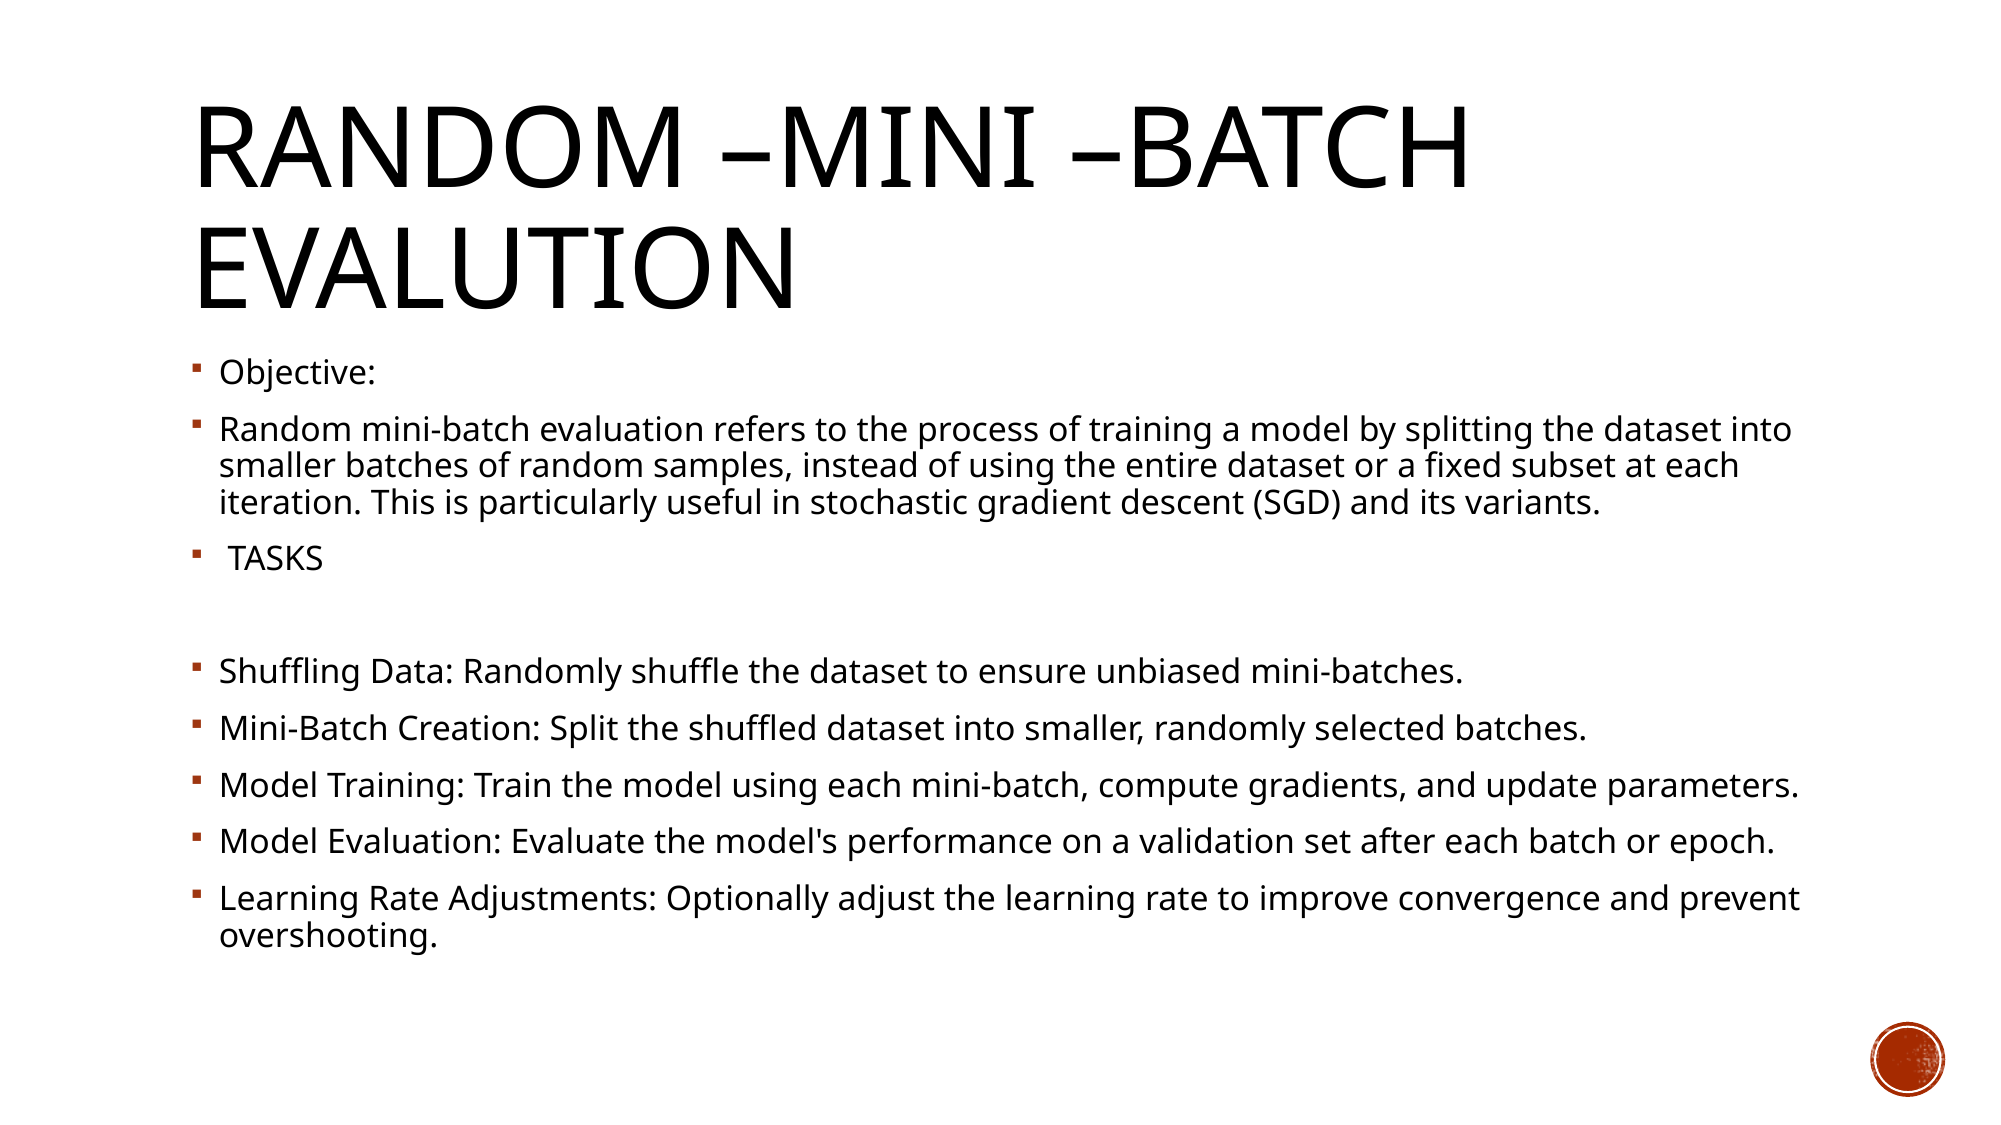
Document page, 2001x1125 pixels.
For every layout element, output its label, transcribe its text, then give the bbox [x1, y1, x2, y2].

title Random –mini –batch evalution [175, 79, 1826, 344]
list Objective: Random mini-batch evaluation refers to the process of training a model by splitting the dataset into smaller batches of random samples, instead of using the entire dataset or a fixed subset at each iteration. This is particularly useful in stochastic gradient descent (SGD) and its variants. TASKS Shuffling Data: Randomly shuffle the dataset to ensure unbiased mini-batches. Mini-Batch Creation: Split the shuffled dataset into smaller, randomly selected batches. Model Training: Train the model using each mini-batch, compute gradients, and update parameters. Model Evaluation: Evaluate the model's performance on a validation set after each batch or epoch. Learning Rate Adjustments: Optionally adjust the learning rate to improve convergence and prevent overshooting. [175, 348, 1826, 1013]
